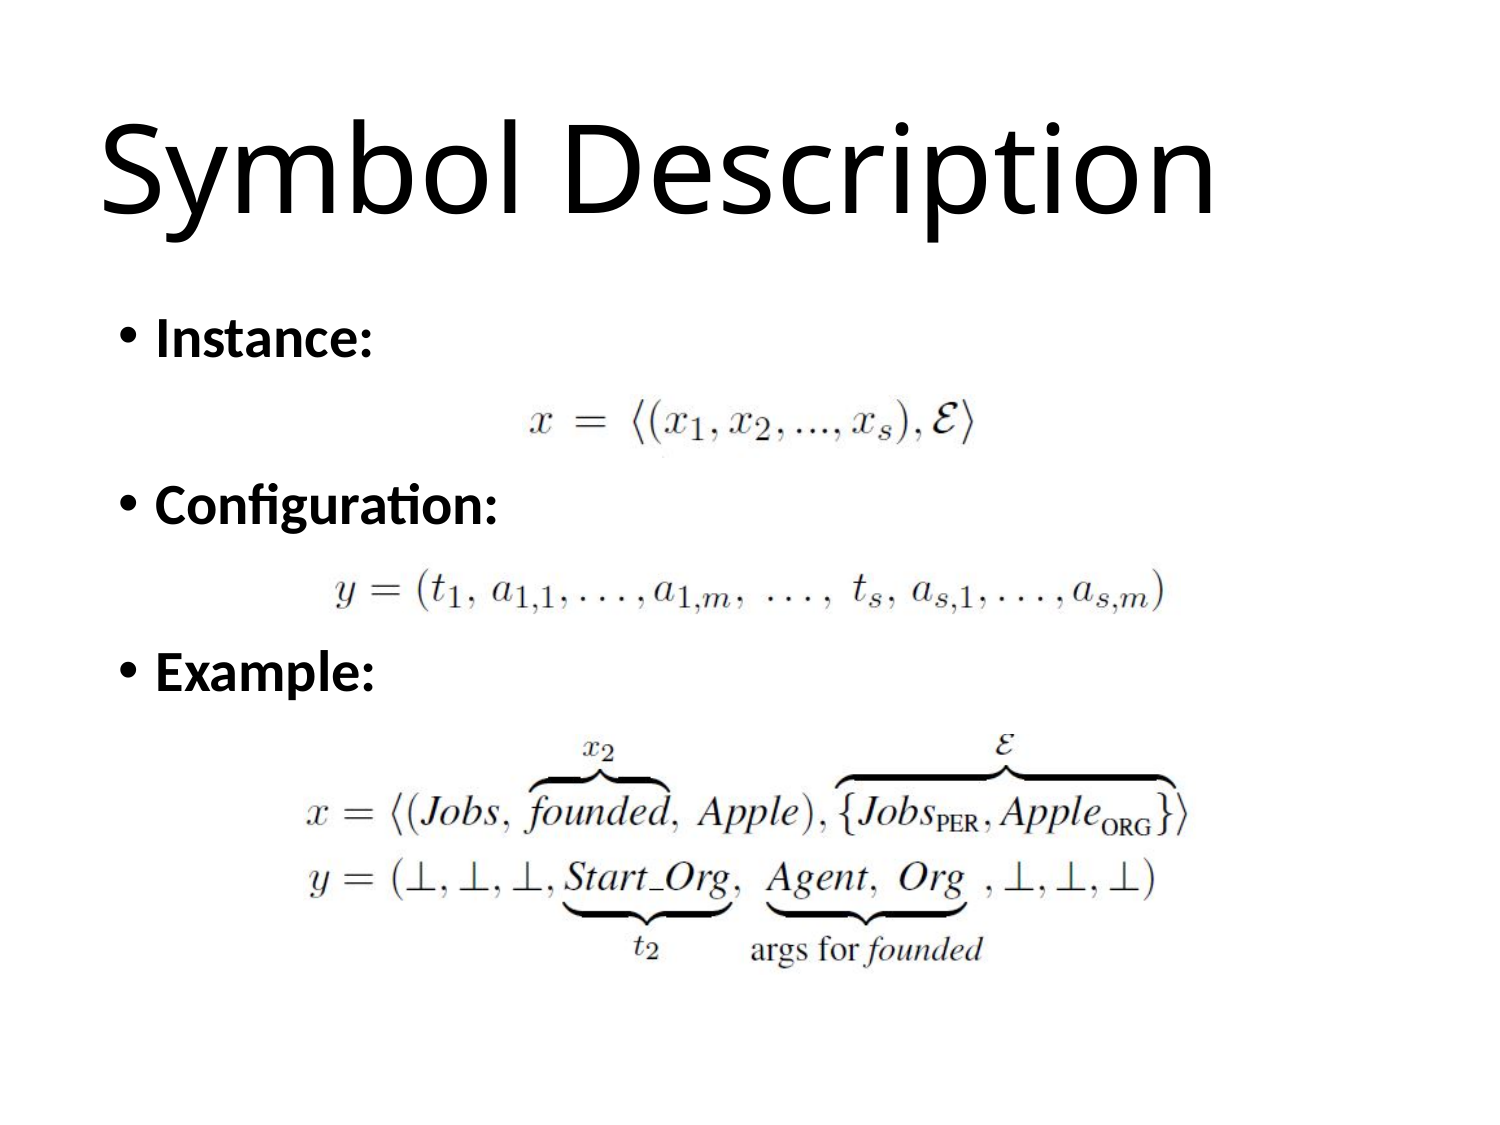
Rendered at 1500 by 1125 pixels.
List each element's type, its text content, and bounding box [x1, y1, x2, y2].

picture [302, 734, 1197, 975]
picture [522, 394, 978, 458]
title Symbol Description [83, 64, 1377, 282]
picture [319, 552, 1181, 640]
list Instance: Configuration: Example: [103, 299, 1397, 1014]
